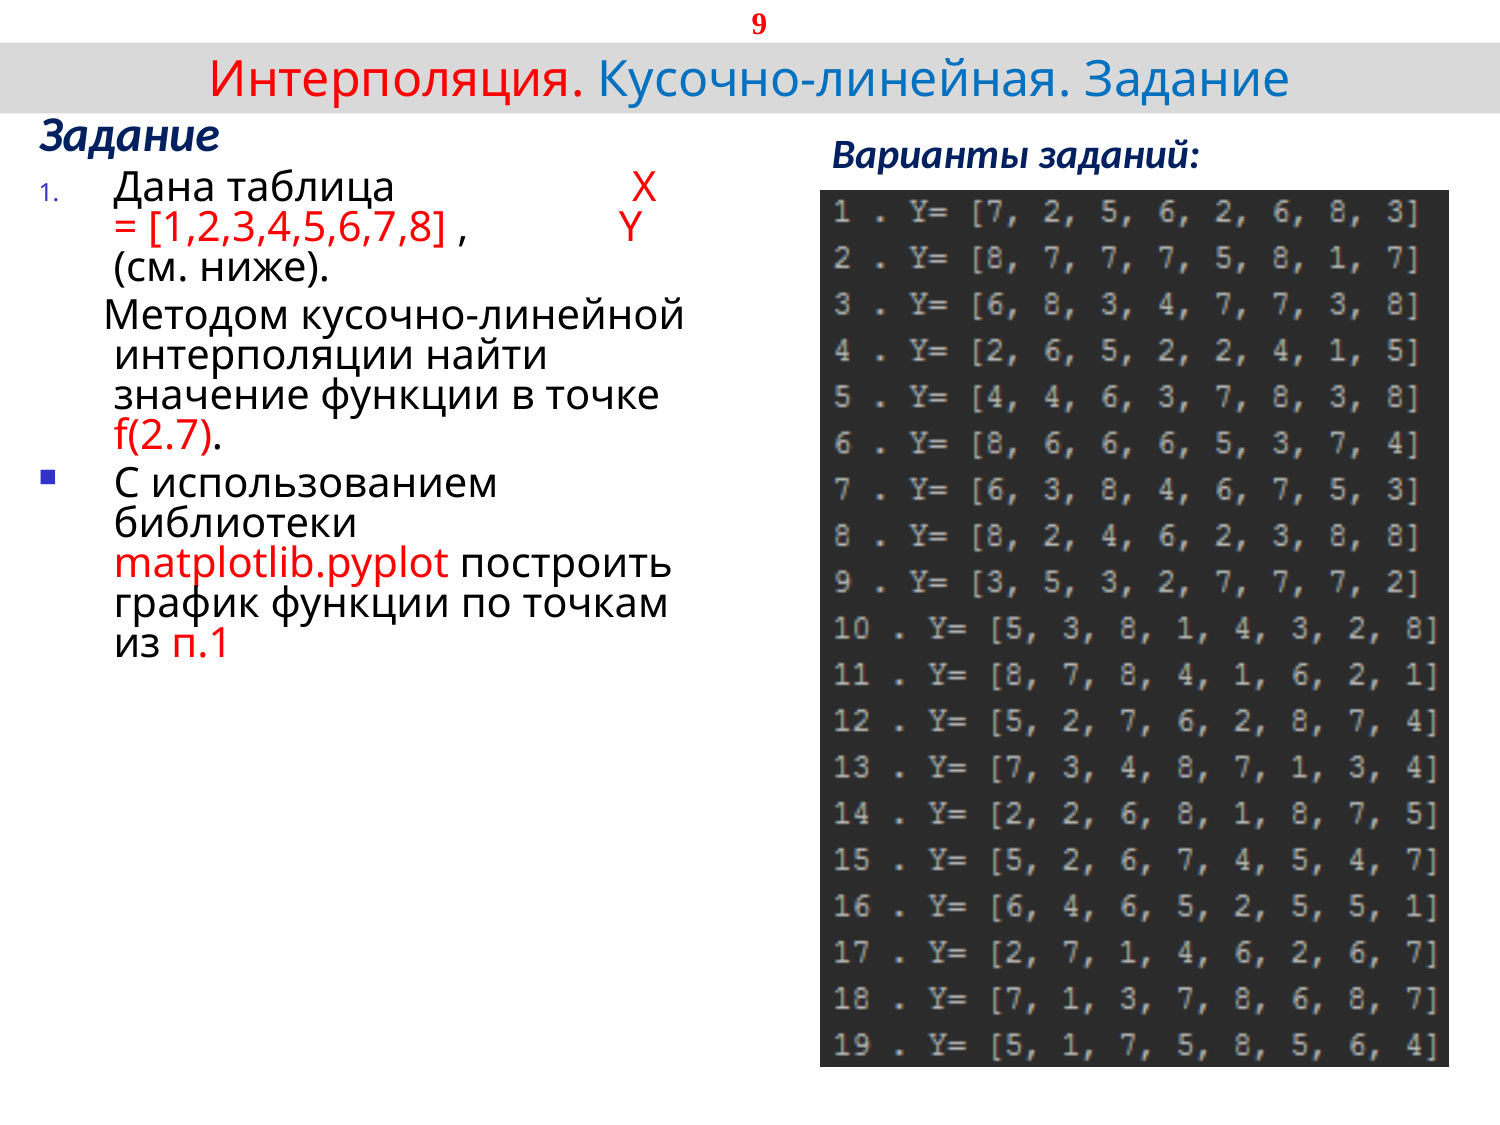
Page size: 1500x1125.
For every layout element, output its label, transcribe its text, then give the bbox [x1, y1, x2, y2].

list Задание Дана таблица Х = [1,2,3,4,5,6,7,8] , Y (см. ниже). Методом кусочно-линейной интерполяции найти значение функции в точке f(2.7). C использованием библиотеки matplotlib.pyplot построить график функции по точкам из п.1 [23, 105, 704, 441]
text_box 9 [721, 1, 798, 48]
text_box Варианты заданий: [817, 128, 1366, 184]
picture [820, 190, 1449, 1067]
title Интерполяция. Кусочно-линейная. Задание [0, 42, 1500, 114]
